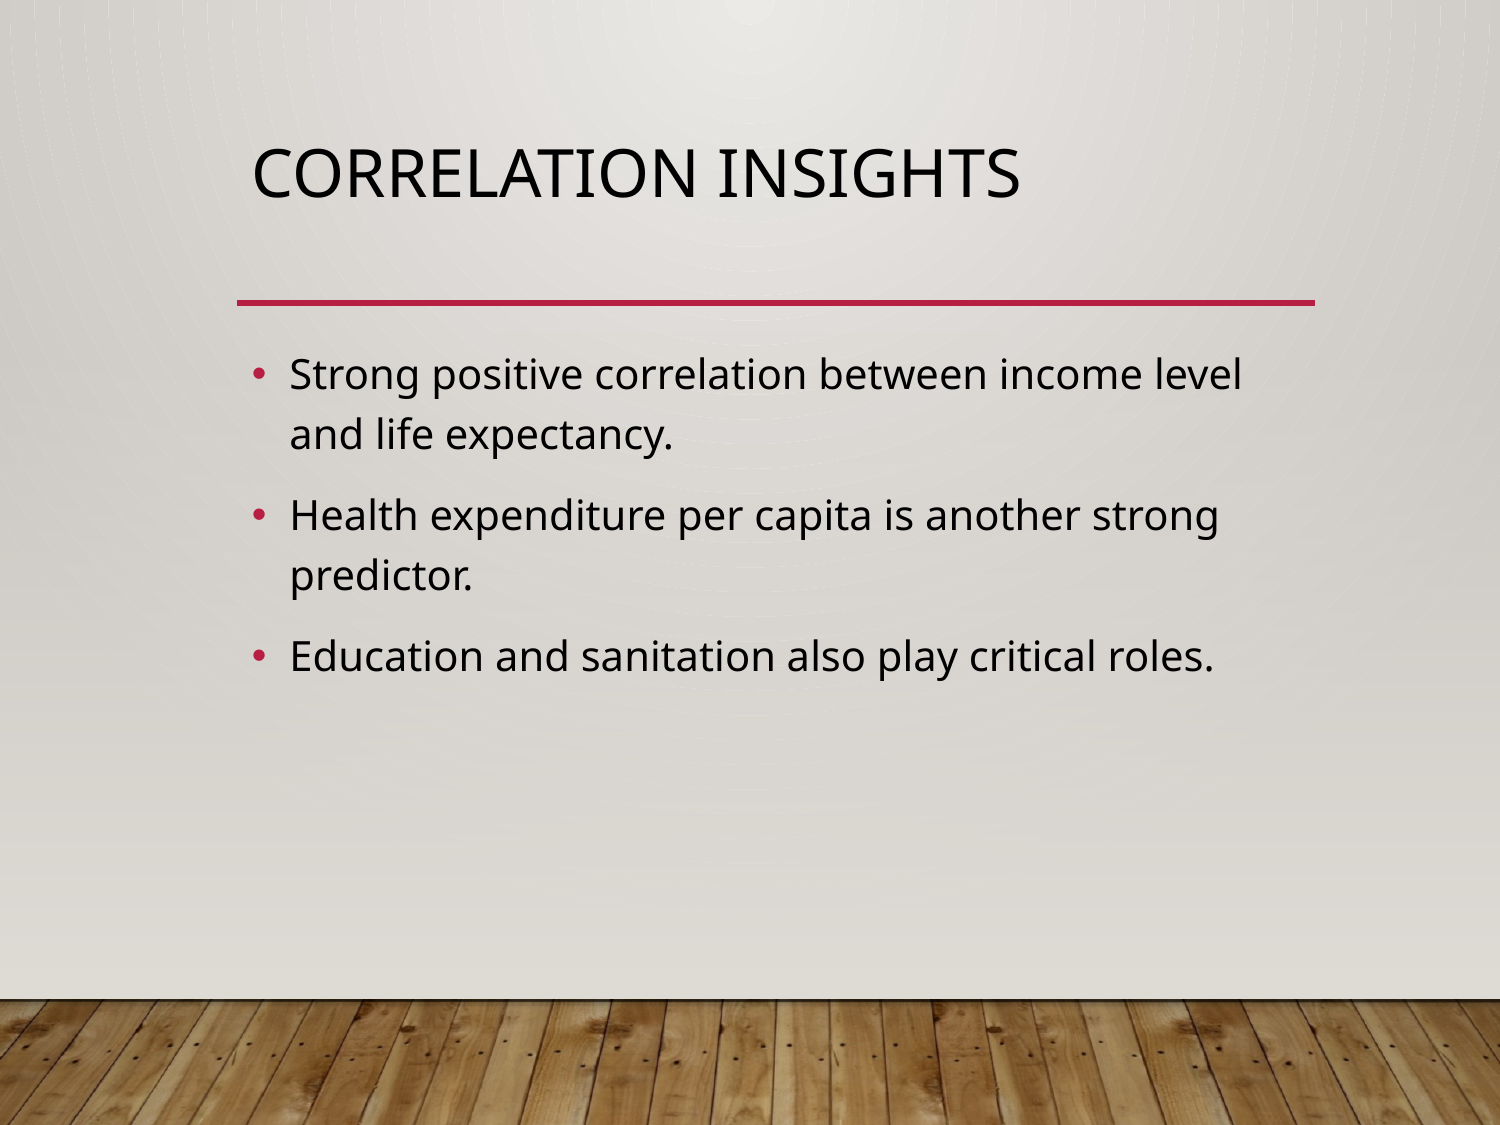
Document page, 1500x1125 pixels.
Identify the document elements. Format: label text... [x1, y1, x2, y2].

title Correlation Insights [236, 131, 1315, 305]
picture [0, 999, 1500, 1125]
list Strong positive correlation between income level and life expectancy. Health expenditure per capita is another strong predictor. Education and sanitation also play critical roles. [236, 330, 1315, 897]
